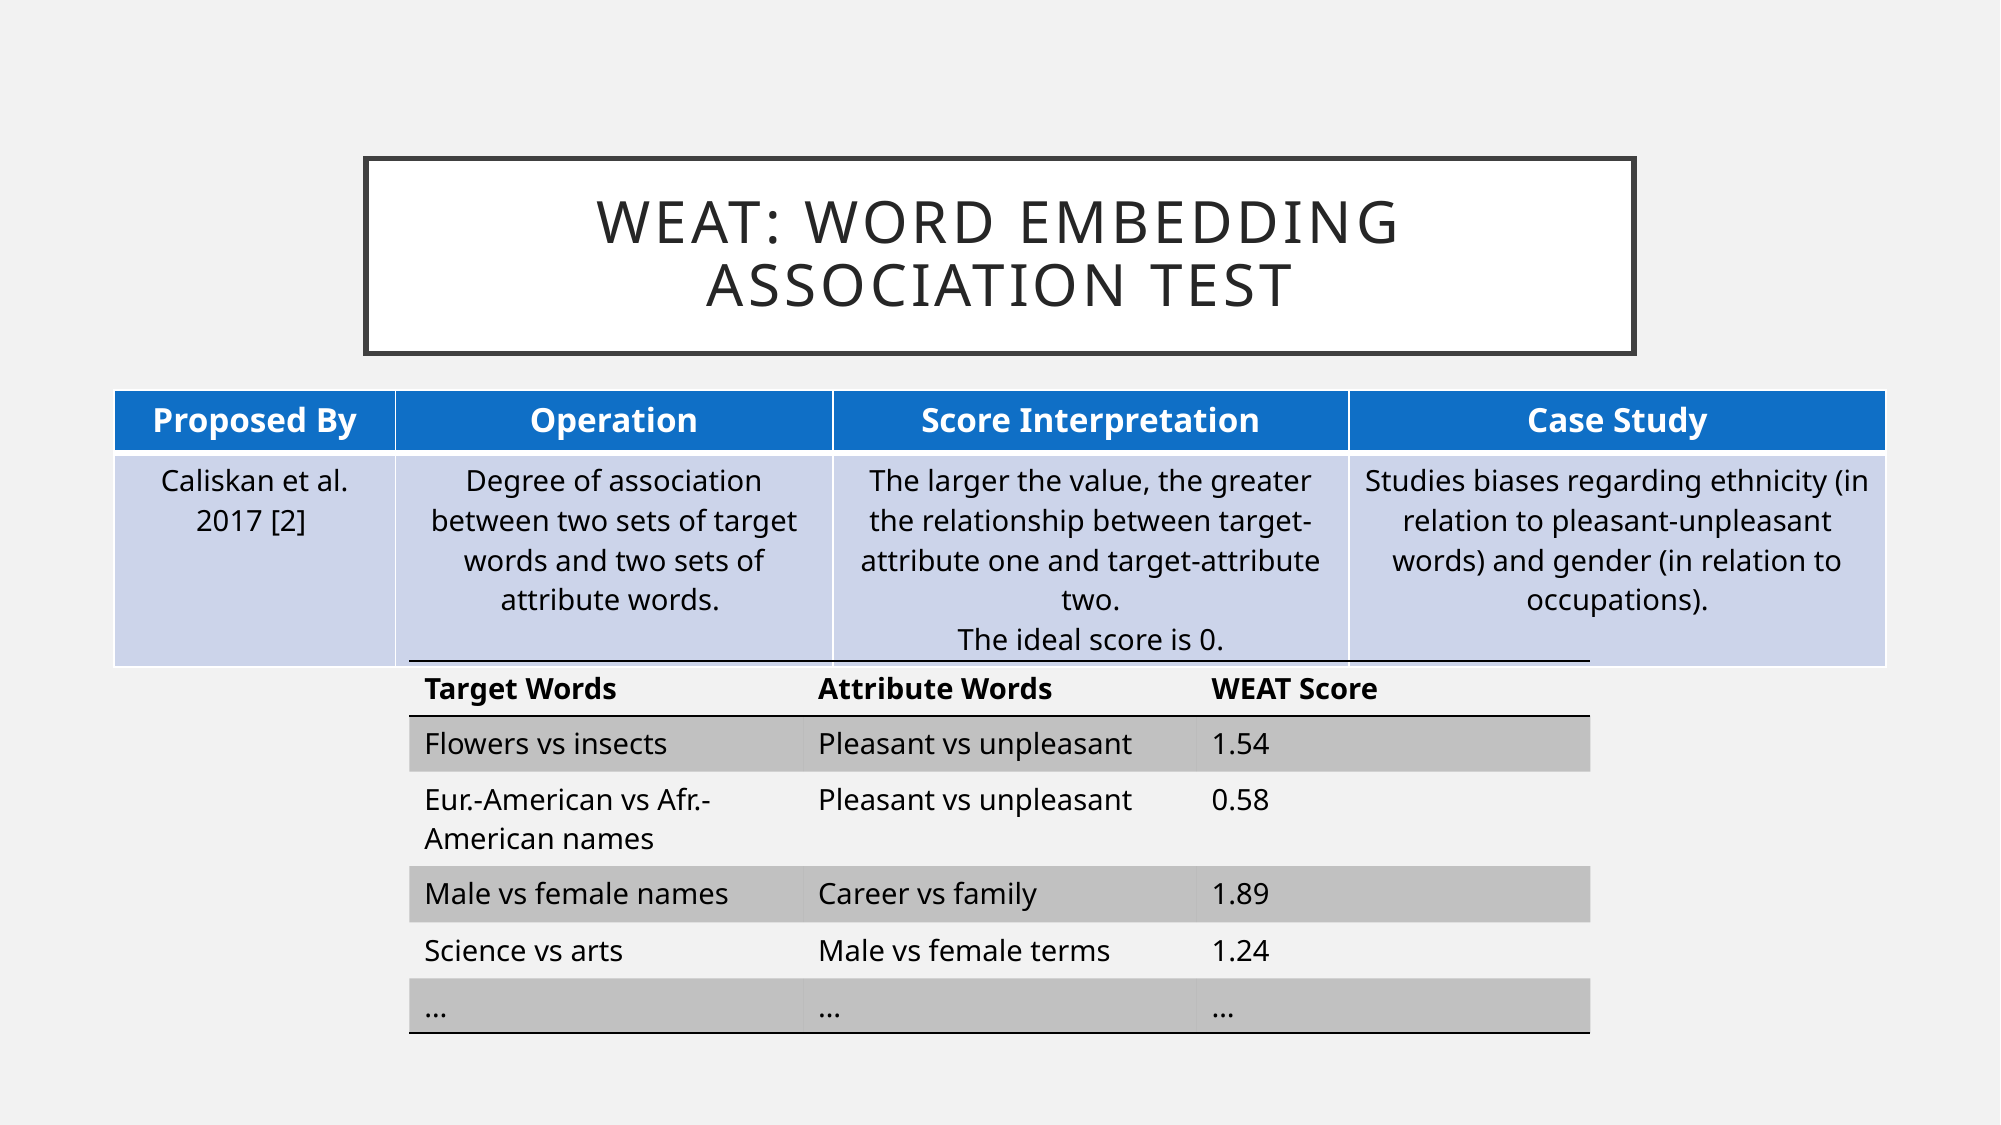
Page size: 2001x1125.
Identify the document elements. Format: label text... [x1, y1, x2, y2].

table_header Proposed By [115, 391, 395, 450]
table_header Attribute Words [803, 662, 1197, 715]
table_cell Science vs arts [409, 923, 803, 978]
table_cell 1.24 [1197, 923, 1590, 978]
table_header Target Words [409, 662, 803, 715]
table_cell Eur.-American vs Afr.-American names [409, 772, 803, 866]
table_cell 1.54 [1197, 717, 1590, 772]
table_cell 1.89 [1197, 866, 1590, 923]
table_cell The larger the value, the greater the relationship between target-attribute one and target-attribute two. The ideal score is 0. [834, 456, 1348, 660]
table_cell Male vs female names [409, 866, 803, 923]
table_cell Pleasant vs unpleasant [803, 772, 1197, 866]
table_cell Pleasant vs unpleasant [803, 717, 1197, 772]
table_cell … [803, 978, 1197, 1032]
title WEAT: Word Embedding Association Test [363, 156, 1637, 356]
table_cell Career vs family [803, 866, 1197, 923]
table_cell 0.58 [1197, 772, 1590, 866]
table_header Score Interpretation [834, 391, 1348, 450]
table_cell Degree of association between two sets of target words and two sets of attribute words. [396, 456, 832, 666]
table_header Operation [396, 391, 832, 450]
table_cell Caliskan et al. 2017 [2] [115, 456, 395, 666]
table_cell Male vs female terms [803, 923, 1197, 978]
table_header WEAT Score [1197, 662, 1590, 715]
table_cell Flowers vs insects [409, 717, 803, 772]
table_header Case Study [1350, 391, 1885, 450]
table_cell … [1197, 978, 1590, 1032]
table_cell … [409, 978, 803, 1032]
table_cell Studies biases regarding ethnicity (in relation to pleasant-unpleasant words) and gender (in relation to occupations). [1350, 456, 1885, 666]
